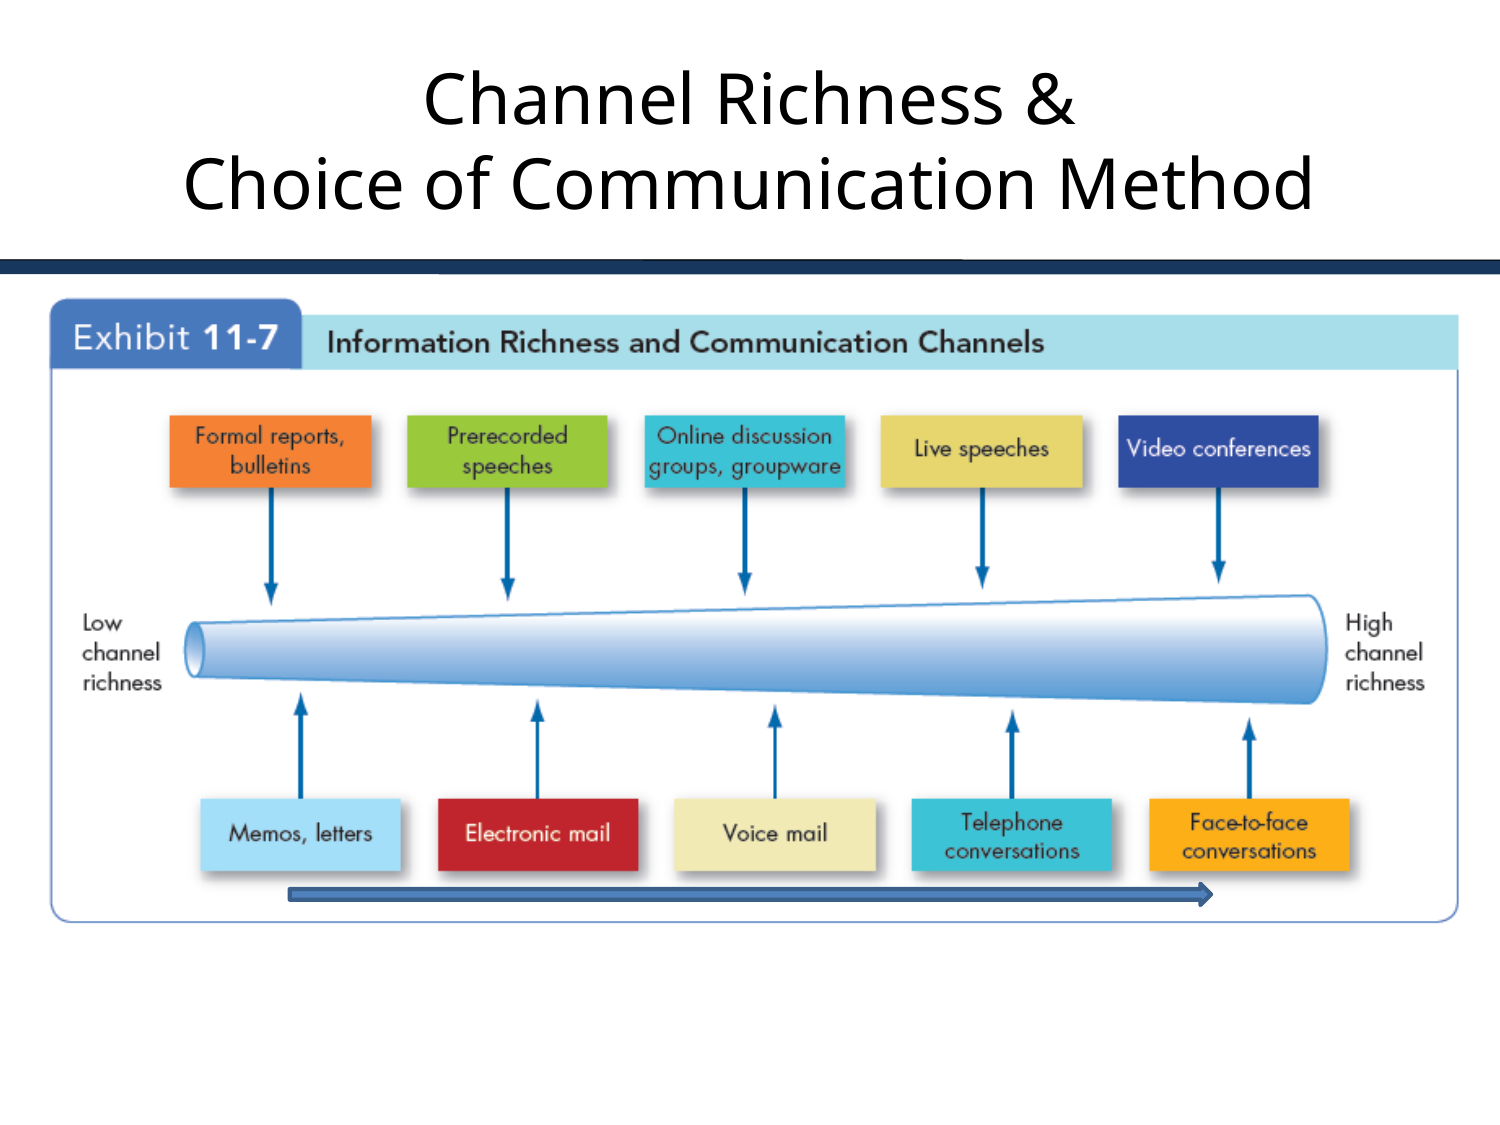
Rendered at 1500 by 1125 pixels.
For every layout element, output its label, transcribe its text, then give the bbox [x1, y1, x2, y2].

picture [43, 290, 1467, 931]
title Channel Richness & Choice of Communication Method [75, 45, 1425, 233]
